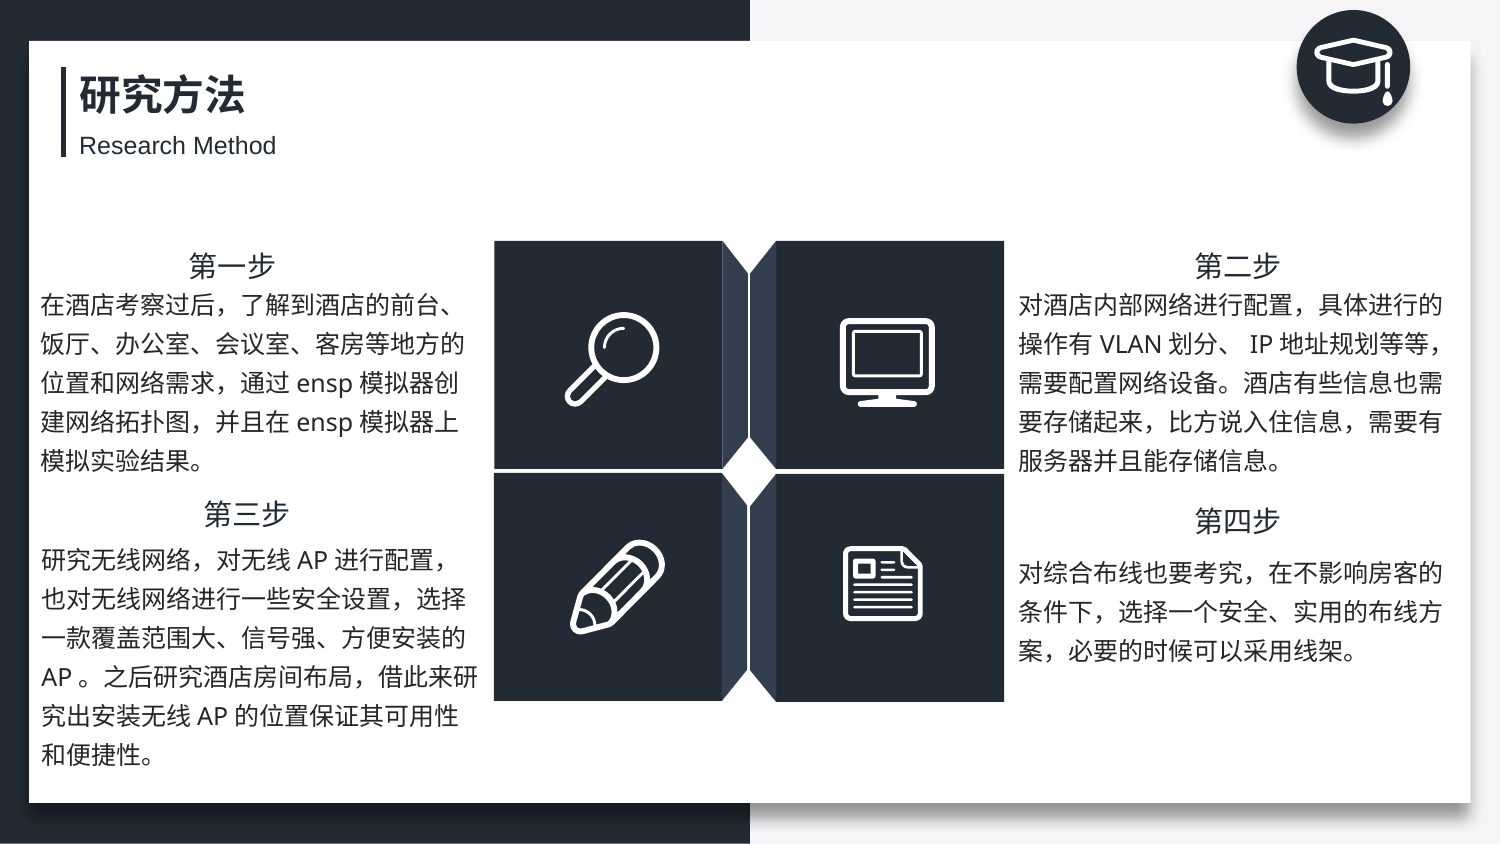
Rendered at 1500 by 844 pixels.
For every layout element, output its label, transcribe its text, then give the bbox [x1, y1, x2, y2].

text_box 研究方法 [64, 61, 262, 121]
text_box 对酒店内部网络进行配置，具体进行的操作有VLAN划分、IP地址规划等等，需要配置网络设备。酒店有些信息也需要存储起来，比方说入住信息，需要有服务器并且能存储信息。 [1004, 273, 1473, 483]
text_box 对综合布线也要考究，在不影响房客的条件下，选择一个安全、实用的布线方案，必要的时候可以采用线架。 [1005, 540, 1473, 673]
text_box 研究无线网络，对无线AP进行配置，也对无线网络进行一些安全设置，选择一款覆盖范围大、信号强、方便安装的AP。之后研究酒店房间布局，借此来研究出安装无线AP的位置保证其可用性和便捷性。 [26, 528, 495, 777]
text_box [750, 473, 1005, 702]
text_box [564, 312, 660, 407]
text_box 第二步 [1179, 241, 1297, 273]
text_box Research Method [64, 121, 293, 167]
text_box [494, 240, 748, 469]
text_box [843, 546, 923, 621]
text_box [493, 472, 748, 702]
text_box 第四步 [1179, 495, 1297, 540]
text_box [750, 240, 1005, 469]
text_box 第三步 [188, 489, 306, 528]
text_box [839, 318, 935, 407]
text_box 在酒店考察过后，了解到酒店的前台、饭厅、办公室、会议室、客房等地方的位置和网络需求，通过ensp模拟器创建网络拓扑图，并且在ensp模拟器上模拟实验结果。 [25, 273, 494, 483]
text_box 第一步 [173, 241, 291, 273]
